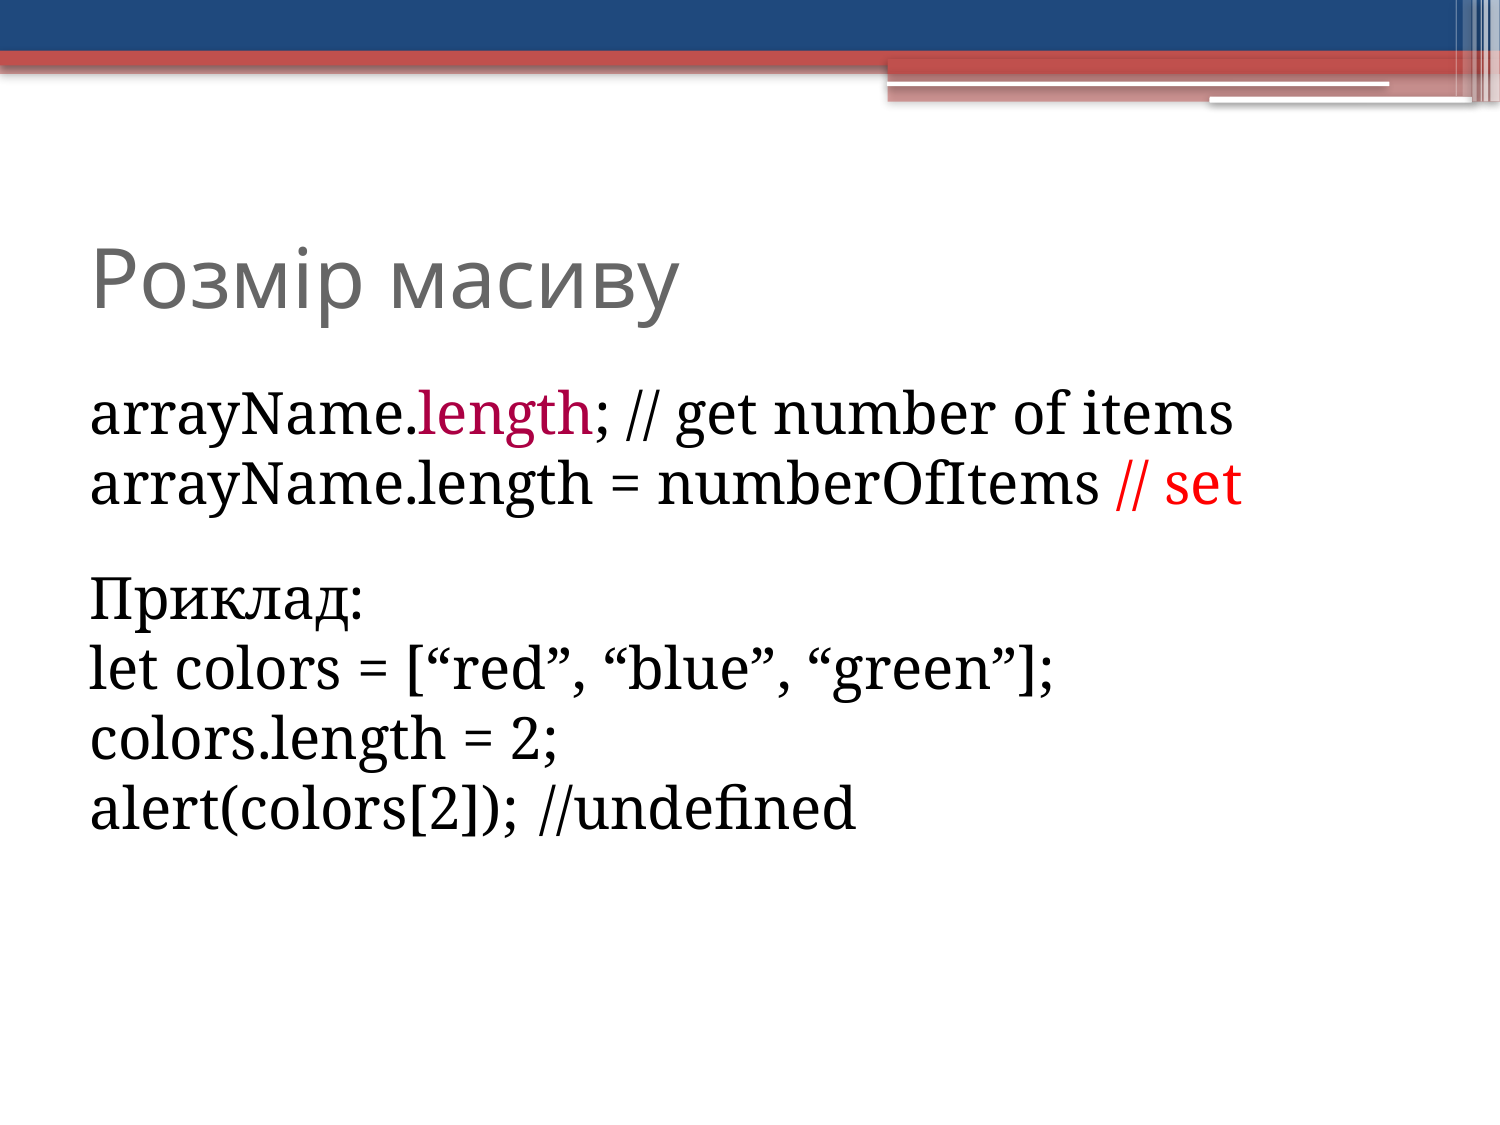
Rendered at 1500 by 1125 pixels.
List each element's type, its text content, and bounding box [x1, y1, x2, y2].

text_box Розмір масиву [75, 187, 1425, 363]
text_box arrayName.length; // get number of items arrayName.length = numberOfItems // set Приклад: let colors = [“red”, “blue”, “green”]; colors.length = 2; alert(colors[2]); //undeﬁned [75, 368, 1425, 1079]
